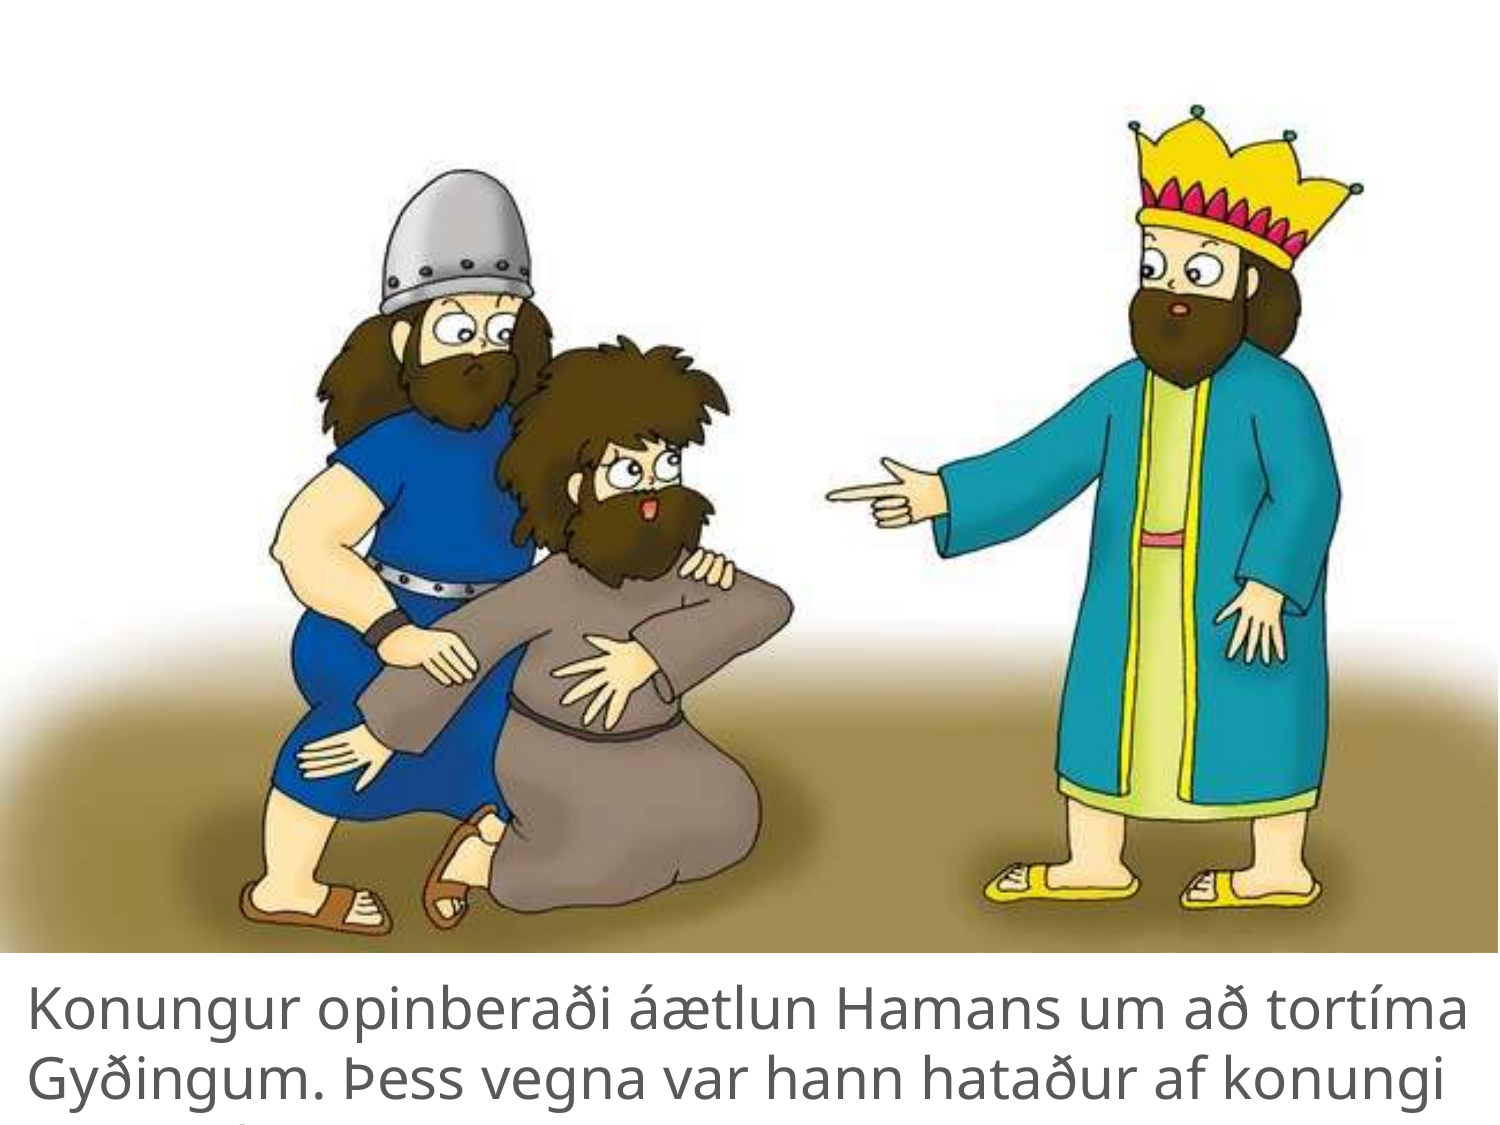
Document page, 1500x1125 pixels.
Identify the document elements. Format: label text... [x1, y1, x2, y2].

picture [0, 0, 1498, 953]
text_box Konungur opinberaði áætlun Hamans um að tortíma Gyðingum. Þess vegna var hann hataður af konungi og var drepinn. [11, 964, 1498, 1125]
